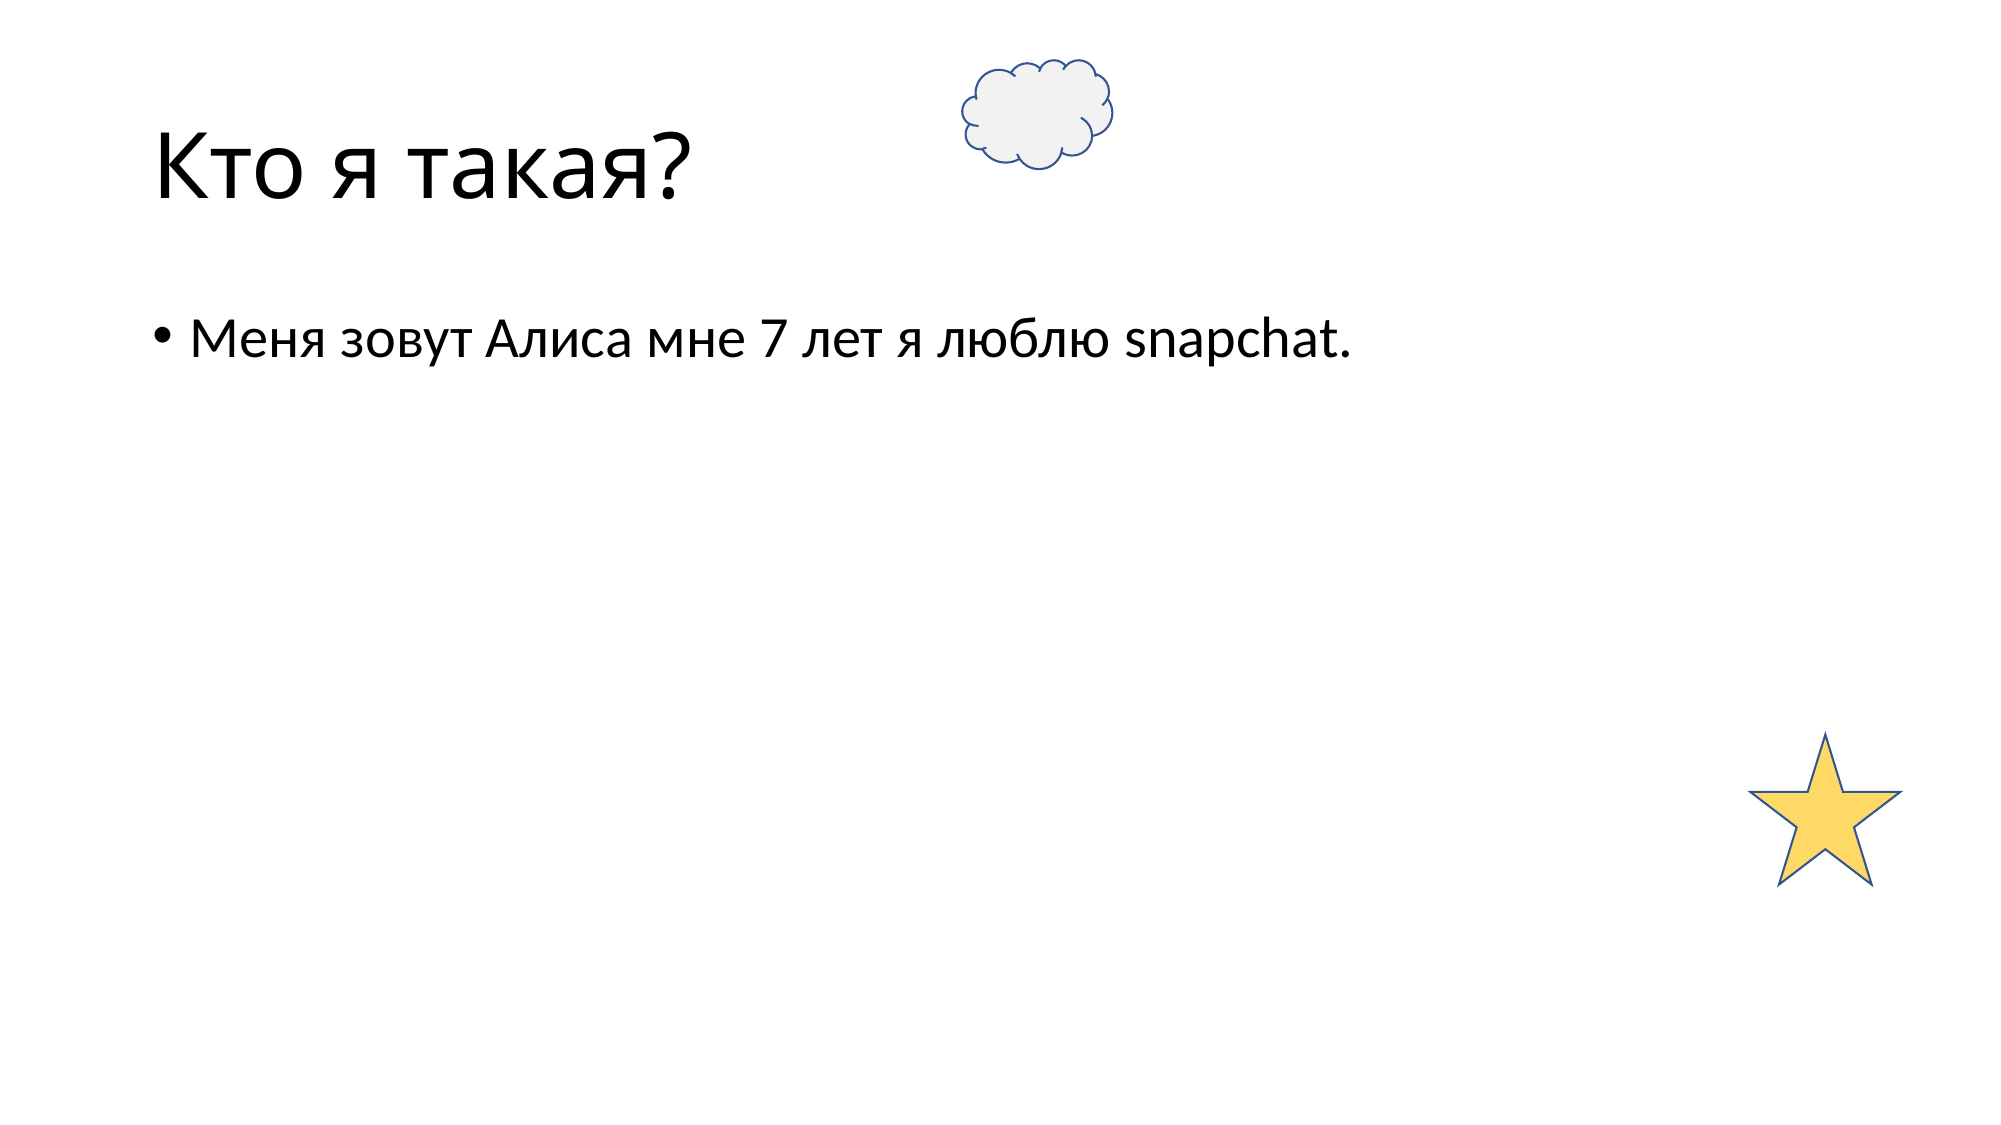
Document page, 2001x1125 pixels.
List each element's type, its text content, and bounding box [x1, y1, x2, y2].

title Кто я такая? [137, 59, 1863, 278]
text_box [961, 59, 1114, 171]
list Меня зовут Алиса мне 7 лет я люблю snapchat. [137, 299, 1863, 1014]
text_box [1747, 731, 1904, 888]
